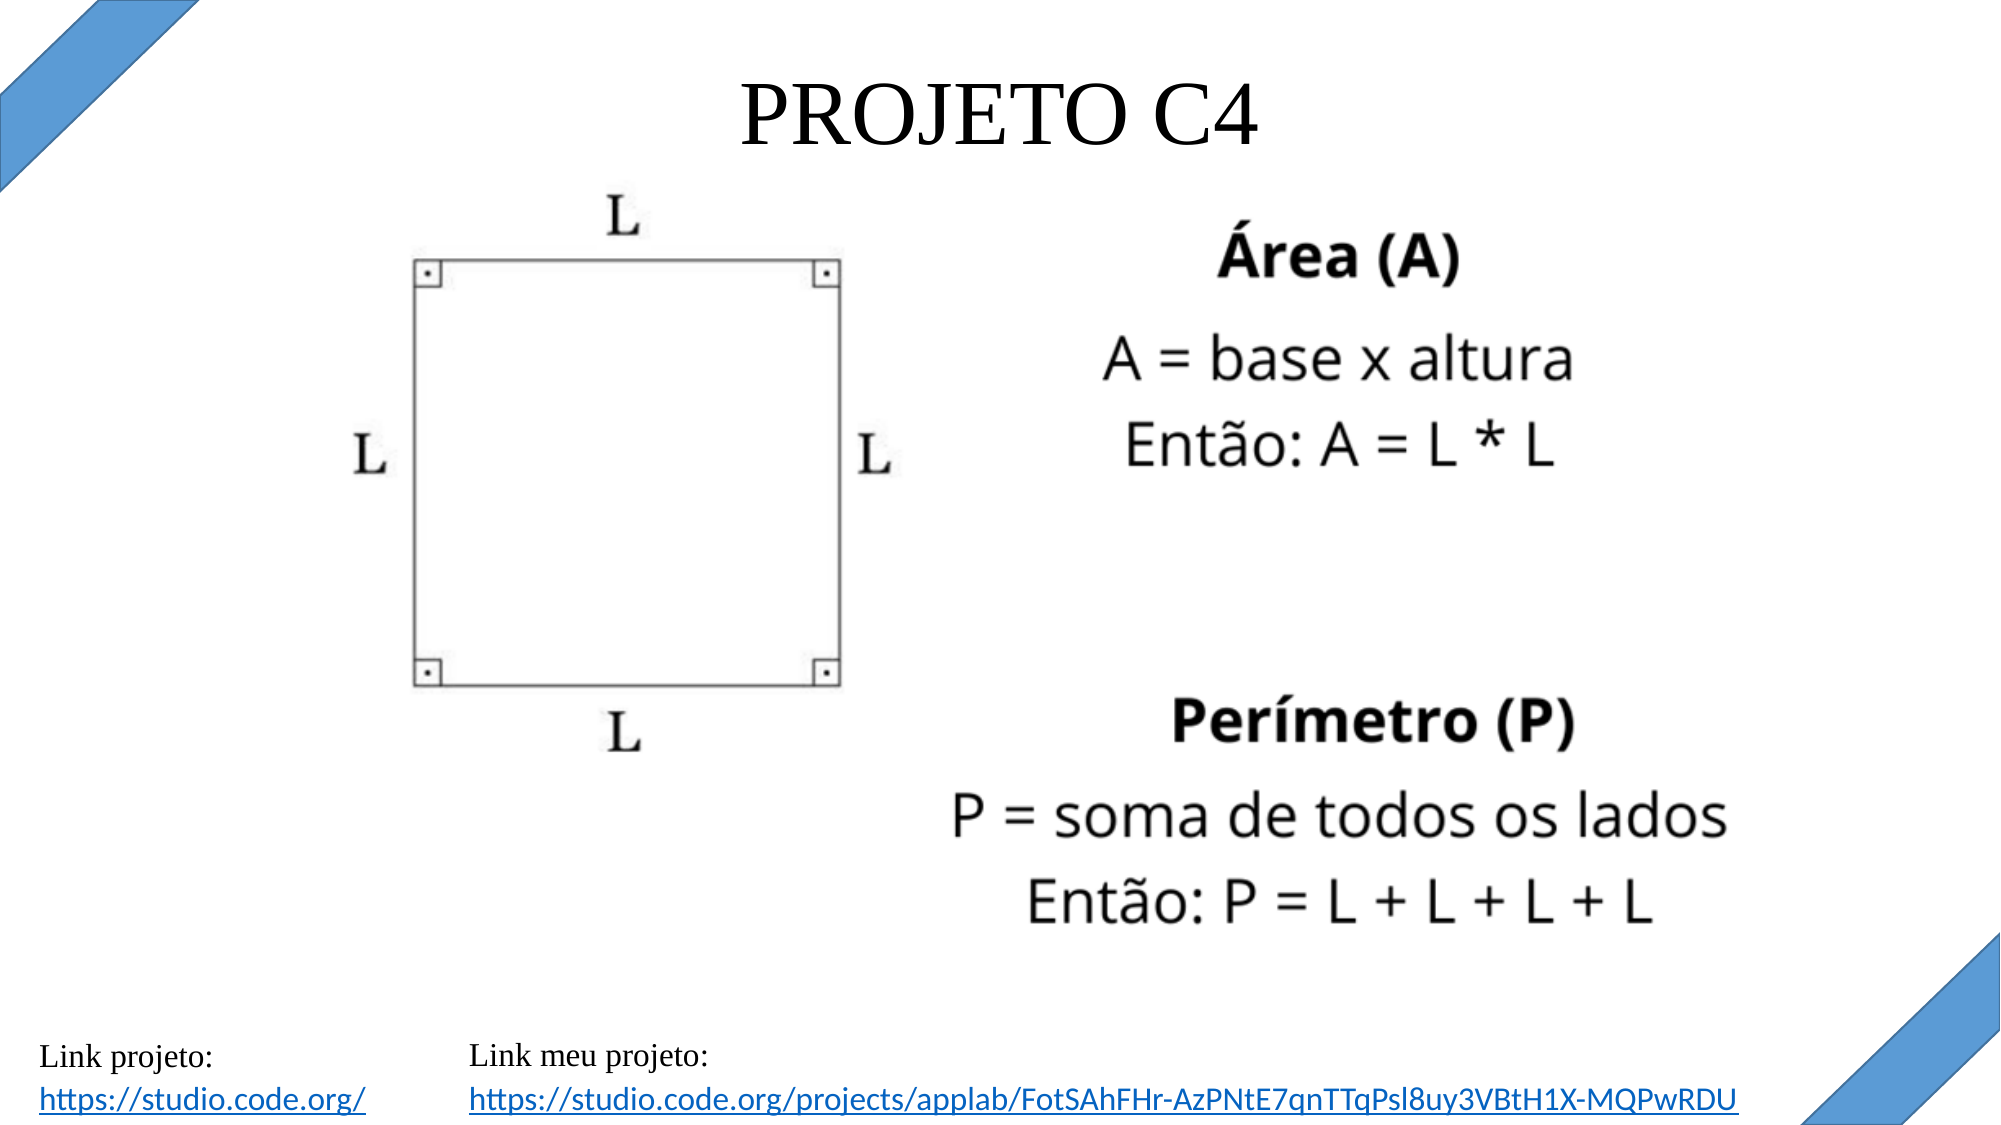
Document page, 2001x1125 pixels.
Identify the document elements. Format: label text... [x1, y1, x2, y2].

text_box https://studio.code.org/projects/applab/FotSAhFHr-AzPNtE7qnTTqPsl8uy3VBtH1X-MQPwRDU [454, 1069, 1791, 1125]
text_box https://studio.code.org/ [24, 1069, 454, 1125]
text_box Link meu projeto: [454, 1026, 789, 1081]
text_box Link projeto: [24, 1026, 281, 1082]
text_box [0, 0, 200, 193]
title PROJETO C4 [137, 41, 1863, 190]
text_box [1800, 932, 2000, 1125]
picture [177, 164, 1823, 971]
